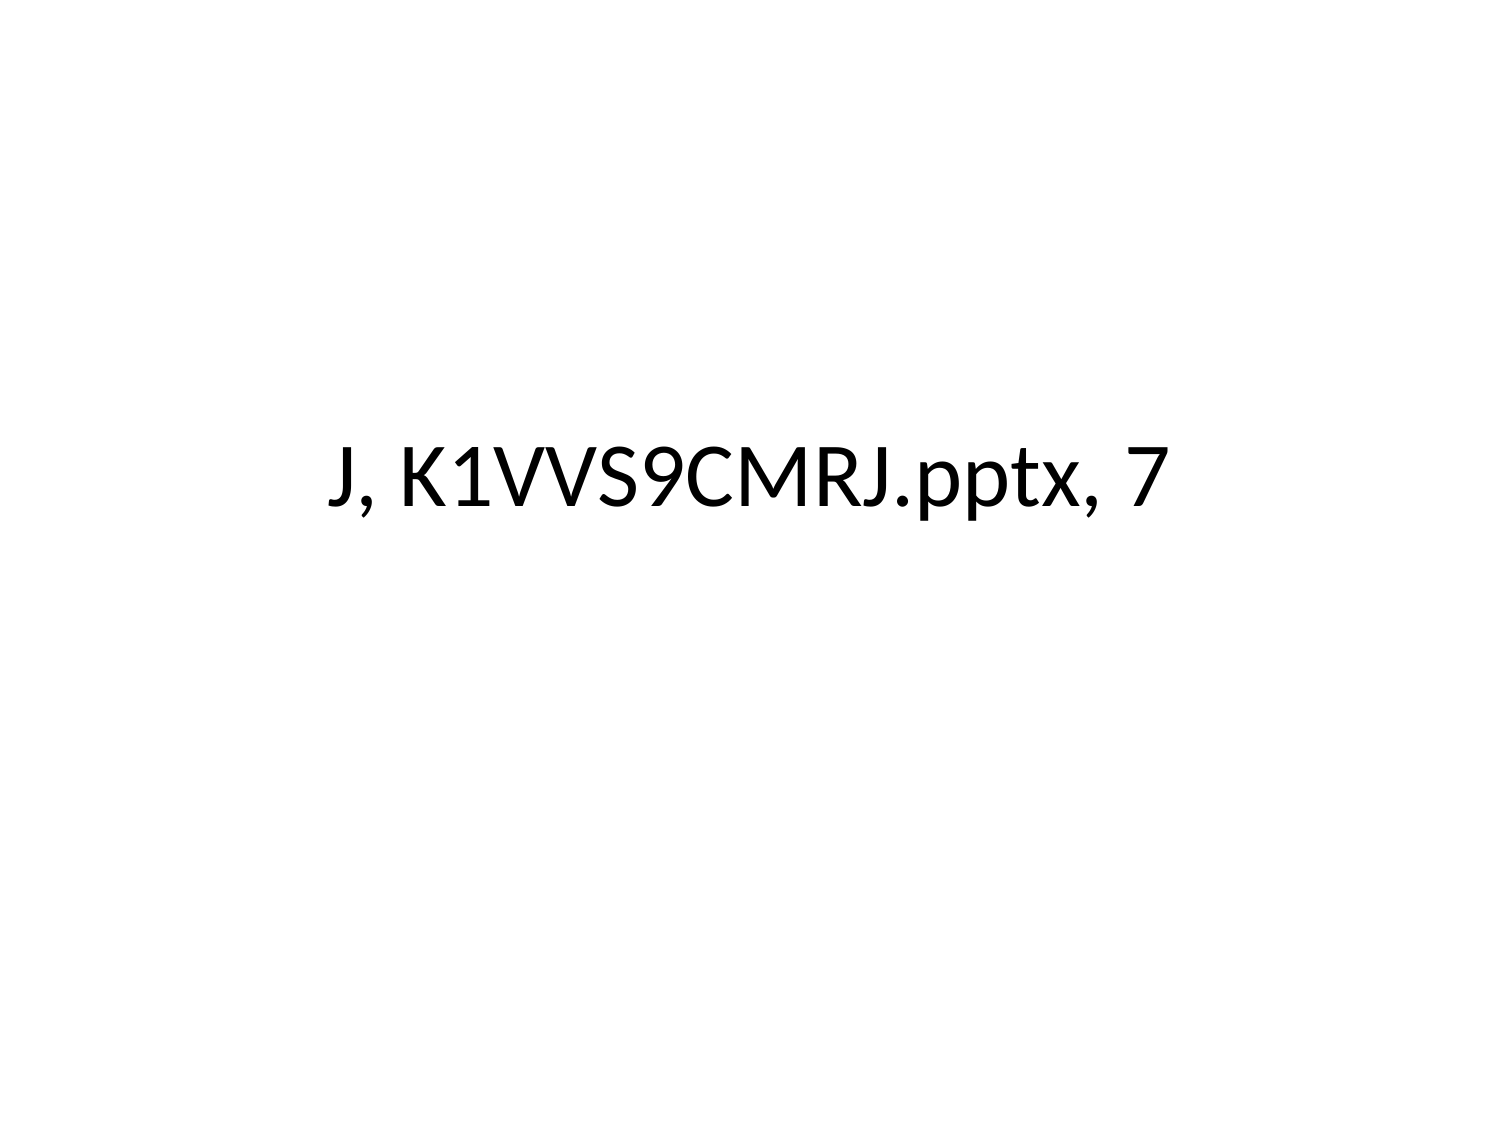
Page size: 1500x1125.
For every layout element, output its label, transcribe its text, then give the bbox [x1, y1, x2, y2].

title J, K1VVS9CMRJ.pptx, 7 [112, 349, 1388, 591]
